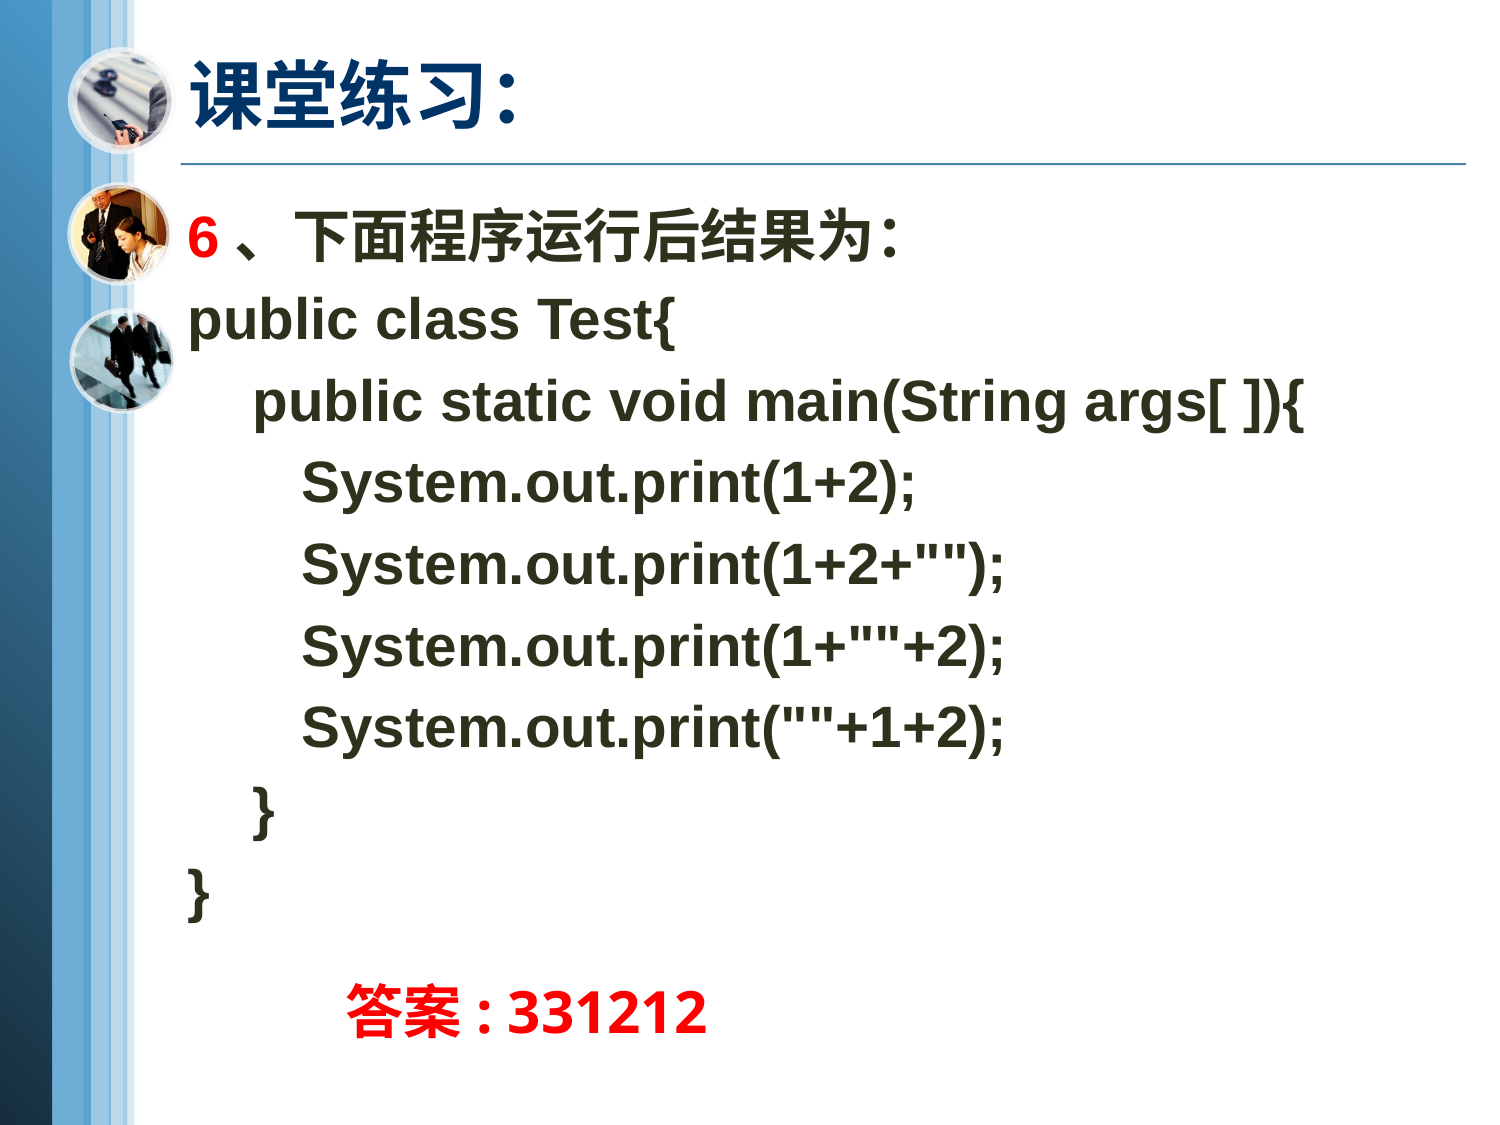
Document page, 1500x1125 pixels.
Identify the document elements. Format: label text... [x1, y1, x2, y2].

picture [78, 57, 166, 144]
text_box 答案: 331212 [331, 967, 770, 1053]
picture [74, 189, 166, 279]
picture [75, 313, 171, 408]
list 6、下面程序运行后结果为： public class Test{ public static void main(String args[ ]){ System.out.print(1+2); System.out.print(1+2+""); System.out.print(1+""+2); System.out.print(""+1+2); } } [172, 191, 1429, 750]
title 课堂练习： [173, 10, 1479, 177]
